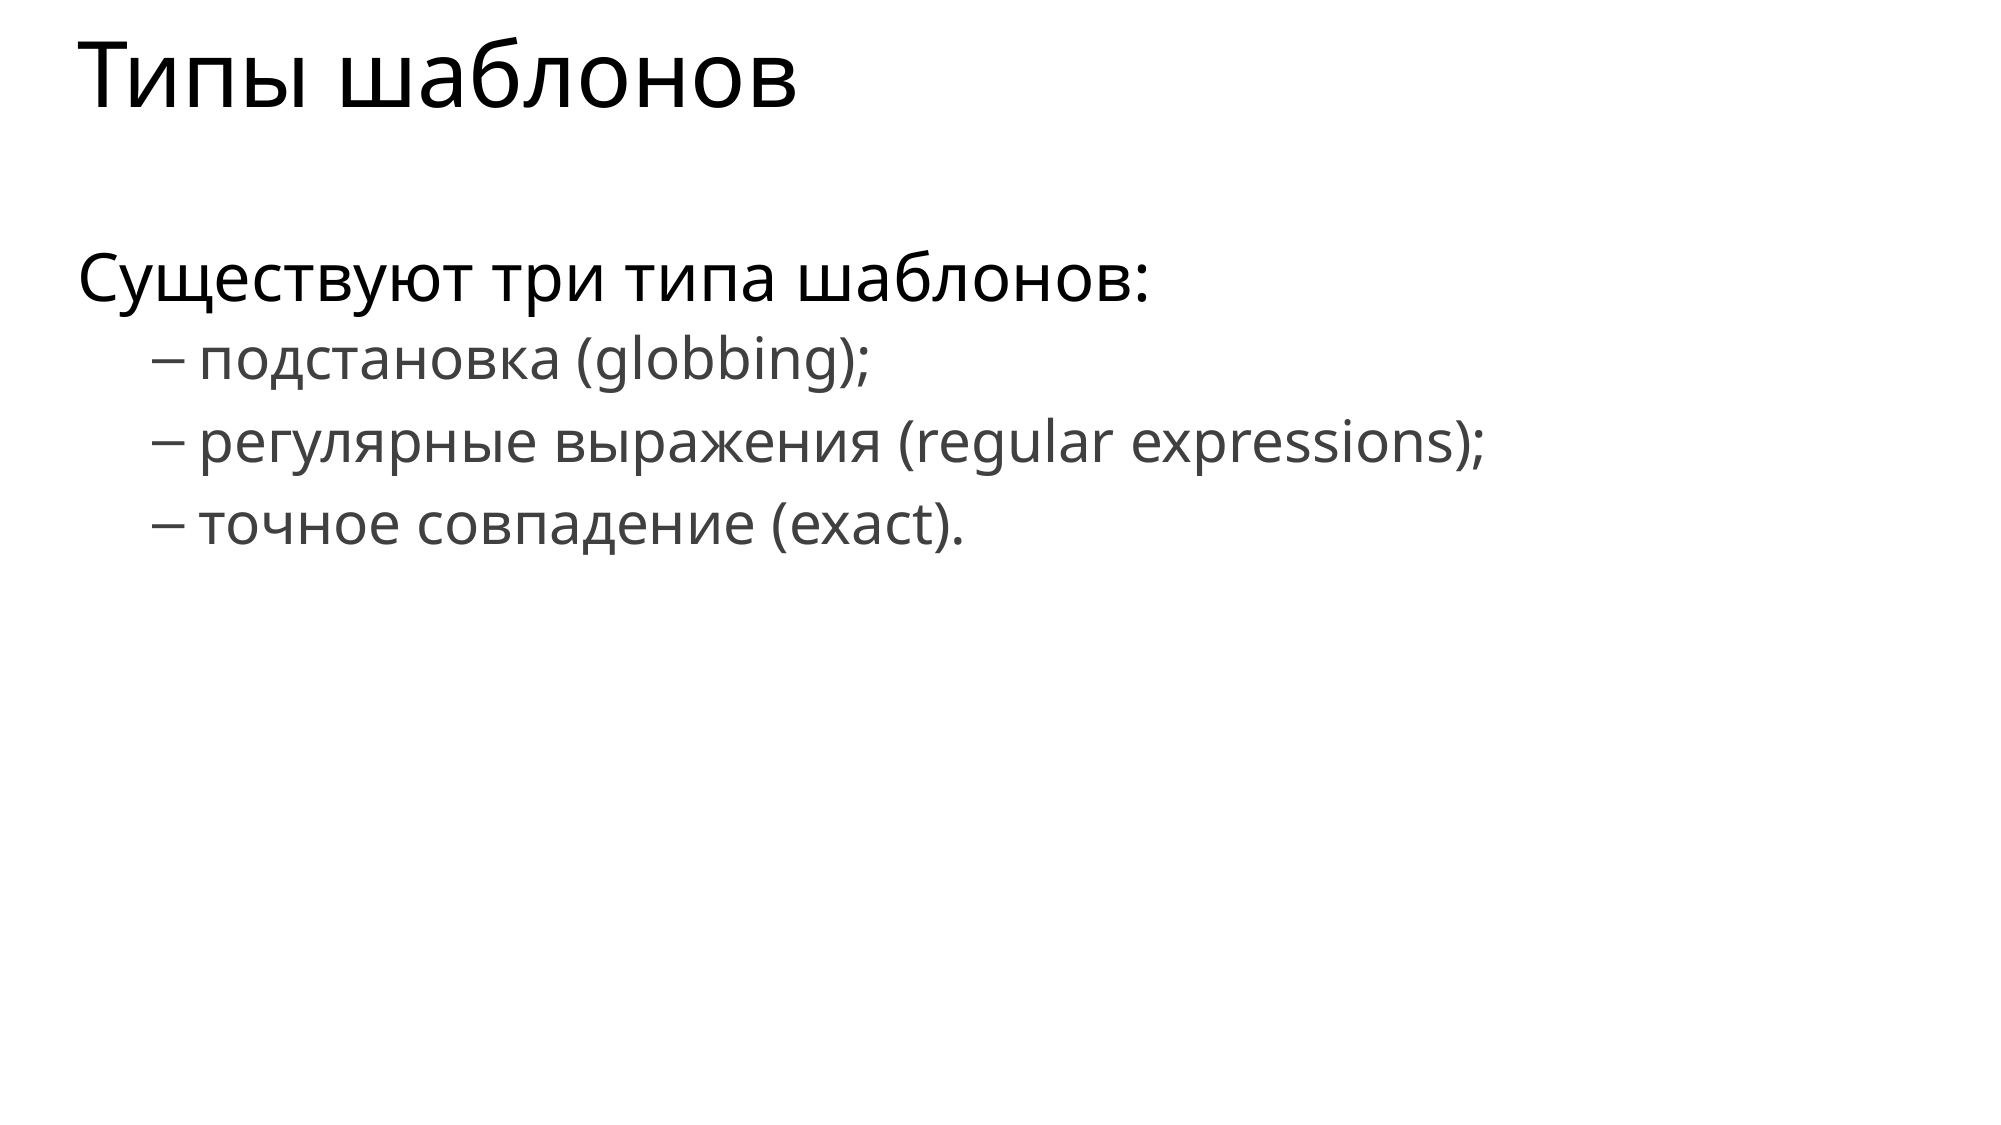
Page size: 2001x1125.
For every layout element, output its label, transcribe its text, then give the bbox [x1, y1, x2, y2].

list Существуют три типа шаблонов: подстановка (globbing); регулярные выражения (regular expressions); точное совпадение (exact). [62, 227, 1953, 1096]
title Типы шаблонов [62, 29, 1953, 205]
